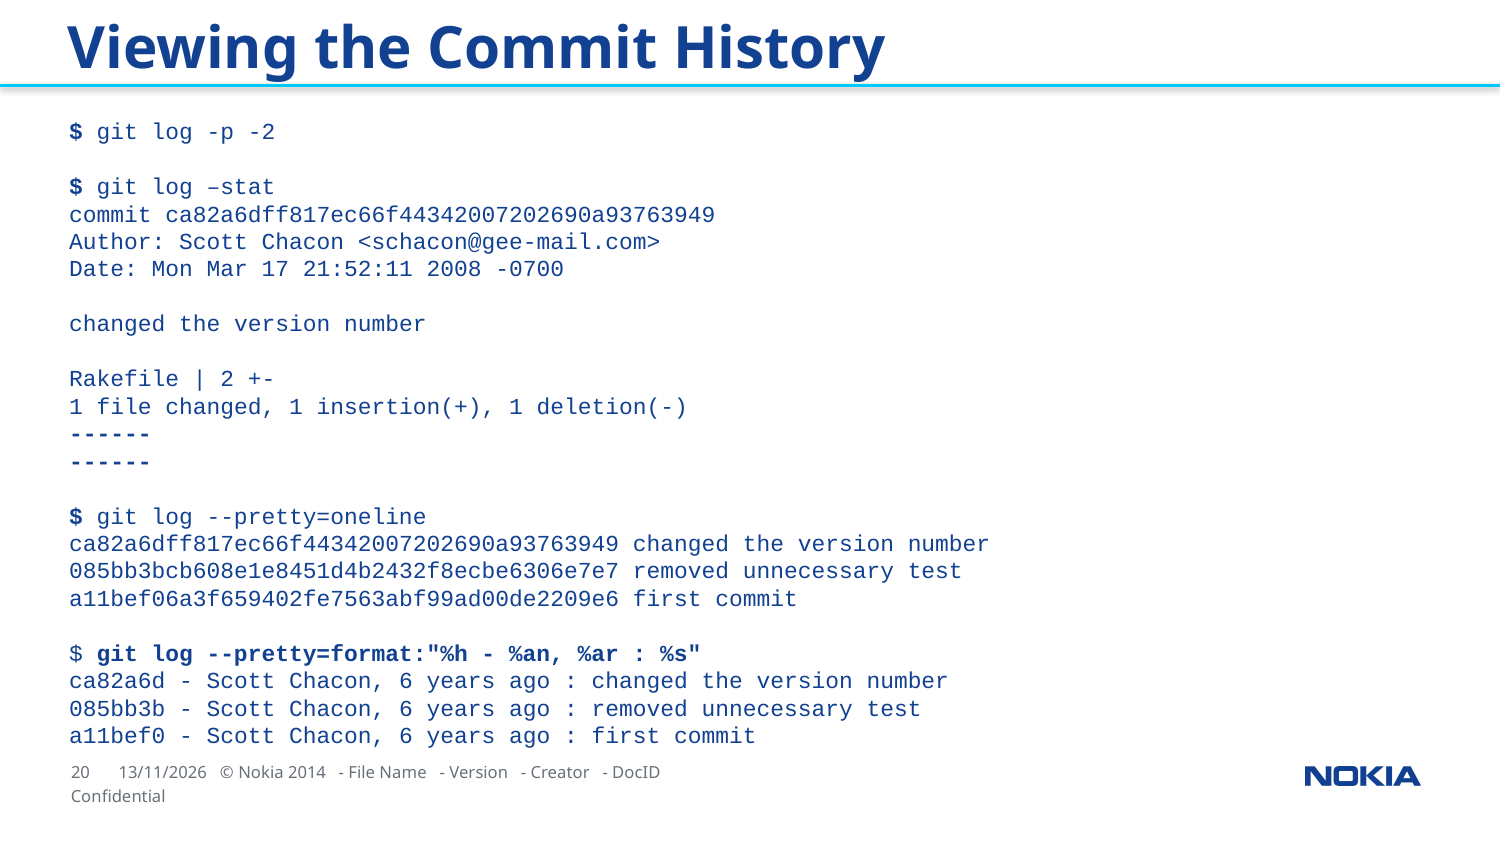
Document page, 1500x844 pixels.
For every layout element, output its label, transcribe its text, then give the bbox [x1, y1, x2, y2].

text_box Viewing the Commit History [53, 2, 1282, 82]
text_box $ git log -p -2 $ git log –stat commit ca82a6dff817ec66f44342007202690a93763949 Author: Scott Chacon <schacon@gee-mail.com> Date: Mon Mar 17 21:52:11 2008 -0700 changed the version number Rakefile | 2 +- 1 file changed, 1 insertion(+), 1 deletion(-) ------ ------ $ git log --pretty=oneline ca82a6dff817ec66f44342007202690a93763949 changed the version number 085bb3bcb608e1e8451d4b2432f8ecbe6306e7e7 removed unnecessary test a11bef06a3f659402fe7563abf99ad00de2209e6 first commit $ git log --pretty=format:"%h - %an, %ar : %s" ca82a6d - Scott Chacon, 6 years ago : changed the version number 085bb3b - Scott Chacon, 6 years ago : removed unnecessary test a11bef0 - Scott Chacon, 6 years ago : first commit [54, 109, 1500, 784]
